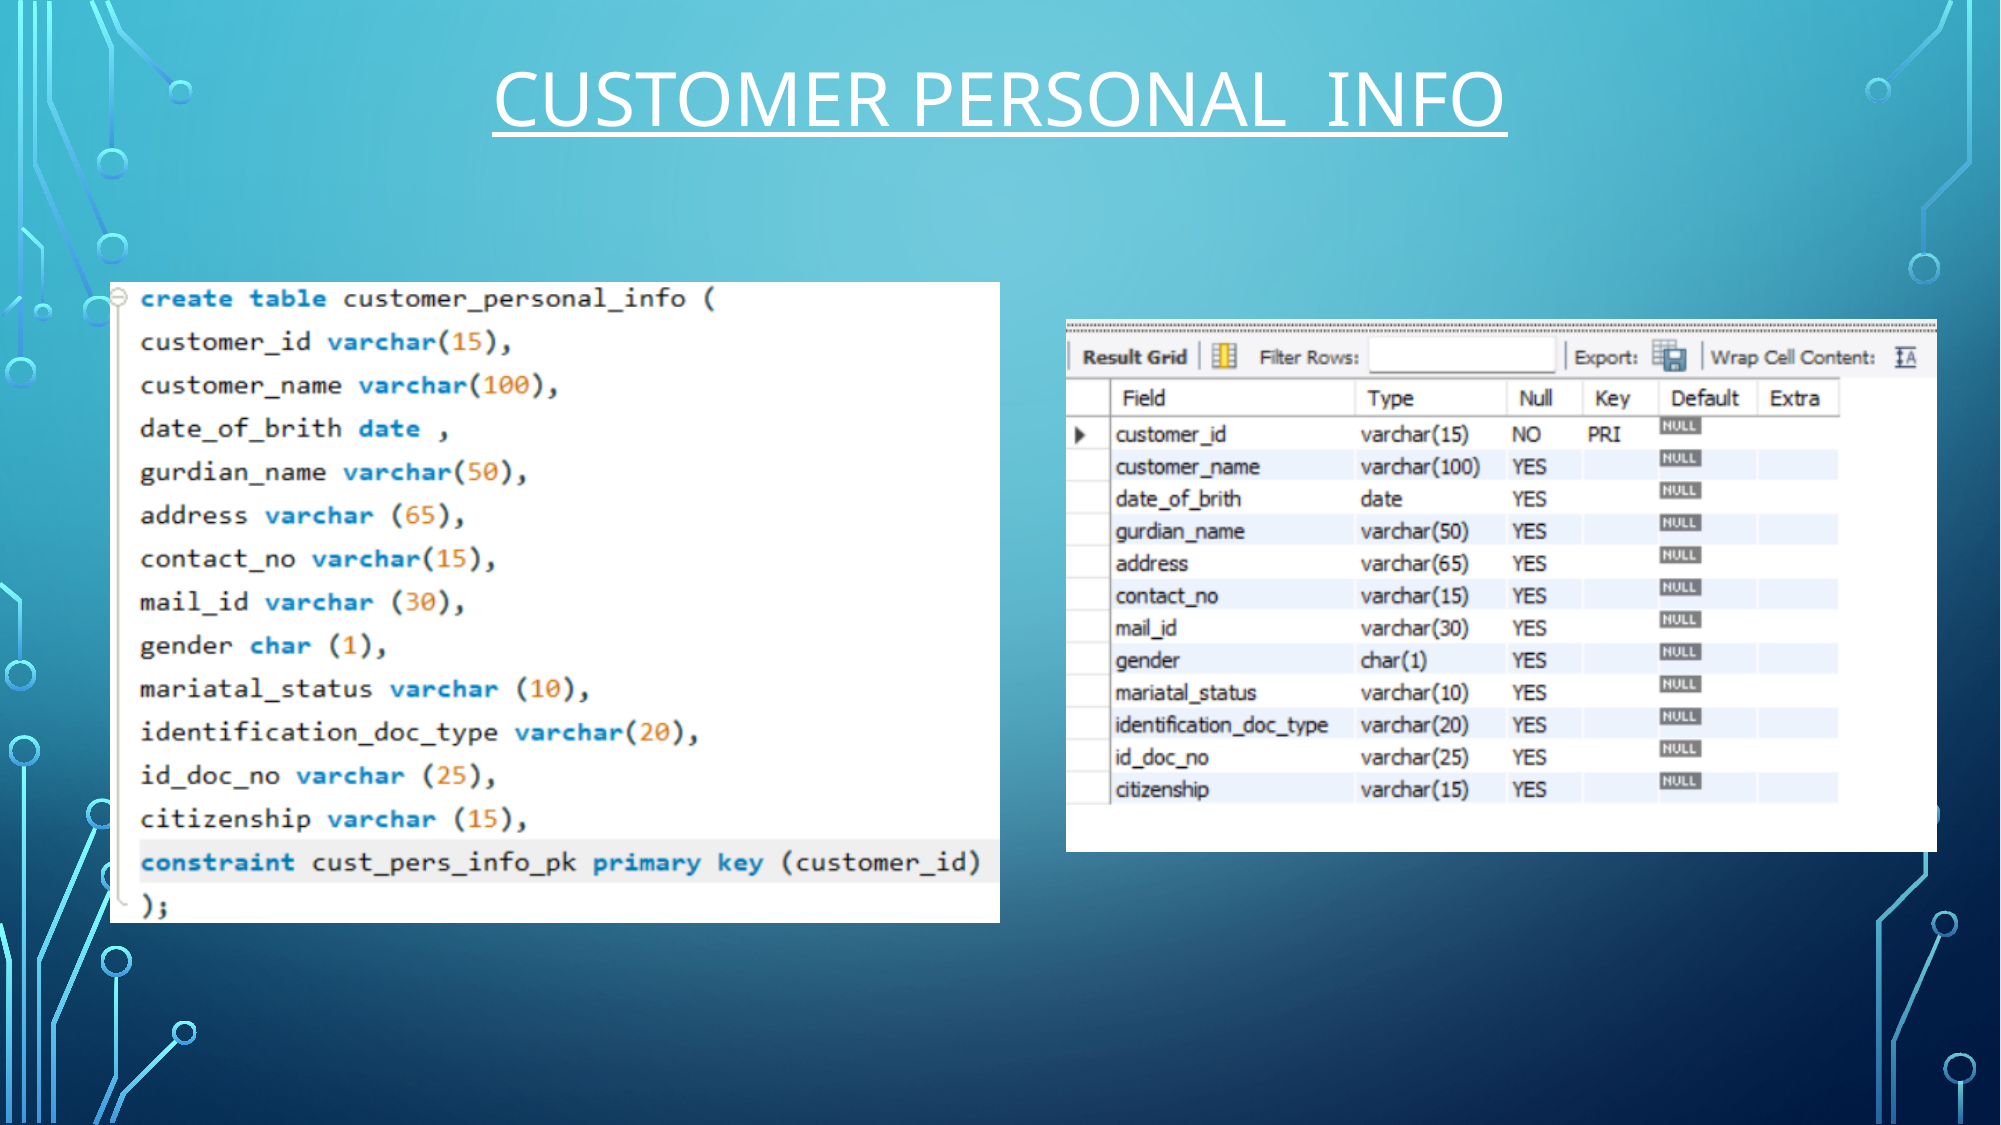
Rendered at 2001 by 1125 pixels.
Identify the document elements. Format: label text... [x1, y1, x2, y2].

title Customer personal info [366, 45, 1634, 158]
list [1066, 319, 1937, 853]
picture [109, 282, 1001, 923]
